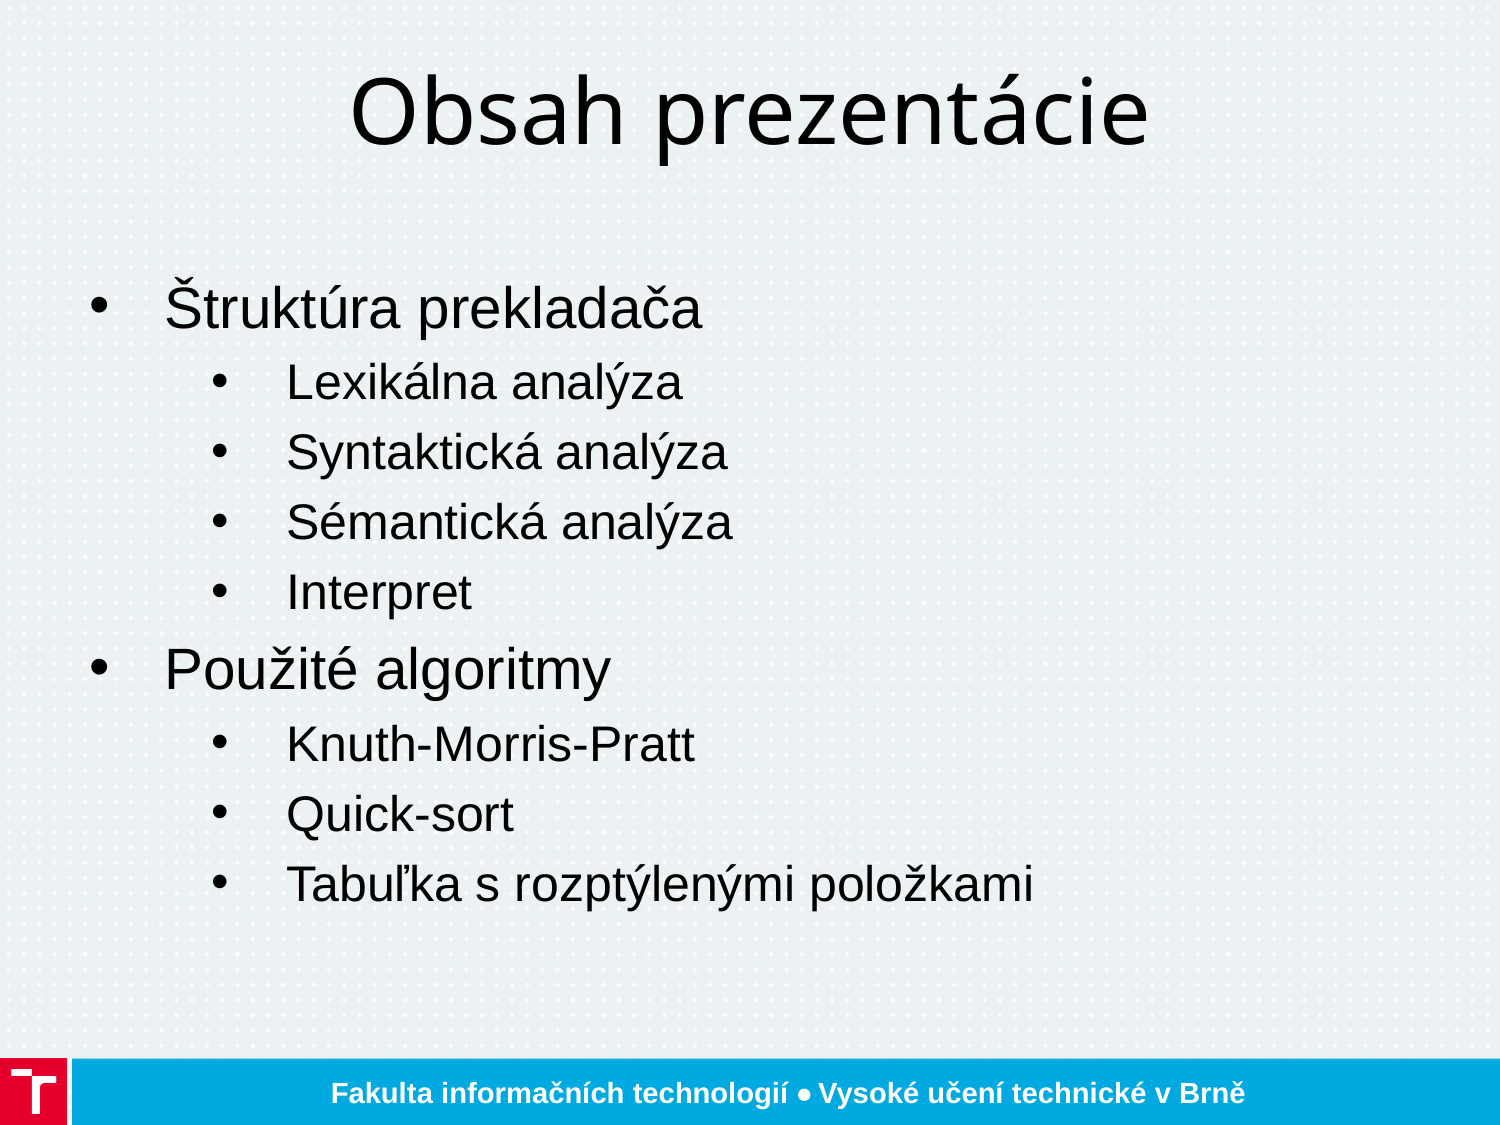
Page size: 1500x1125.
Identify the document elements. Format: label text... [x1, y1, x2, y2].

title Obsah prezentácie [75, 45, 1425, 233]
list Štruktúra prekladača Lexikálna analýza Syntaktická analýza Sémantická analýza Interpret Použité algoritmy Knuth-Morris-Pratt Quick-sort Tabuľka s rozptýlenými položkami [75, 262, 1425, 1005]
picture [0, 0, 1500, 1125]
